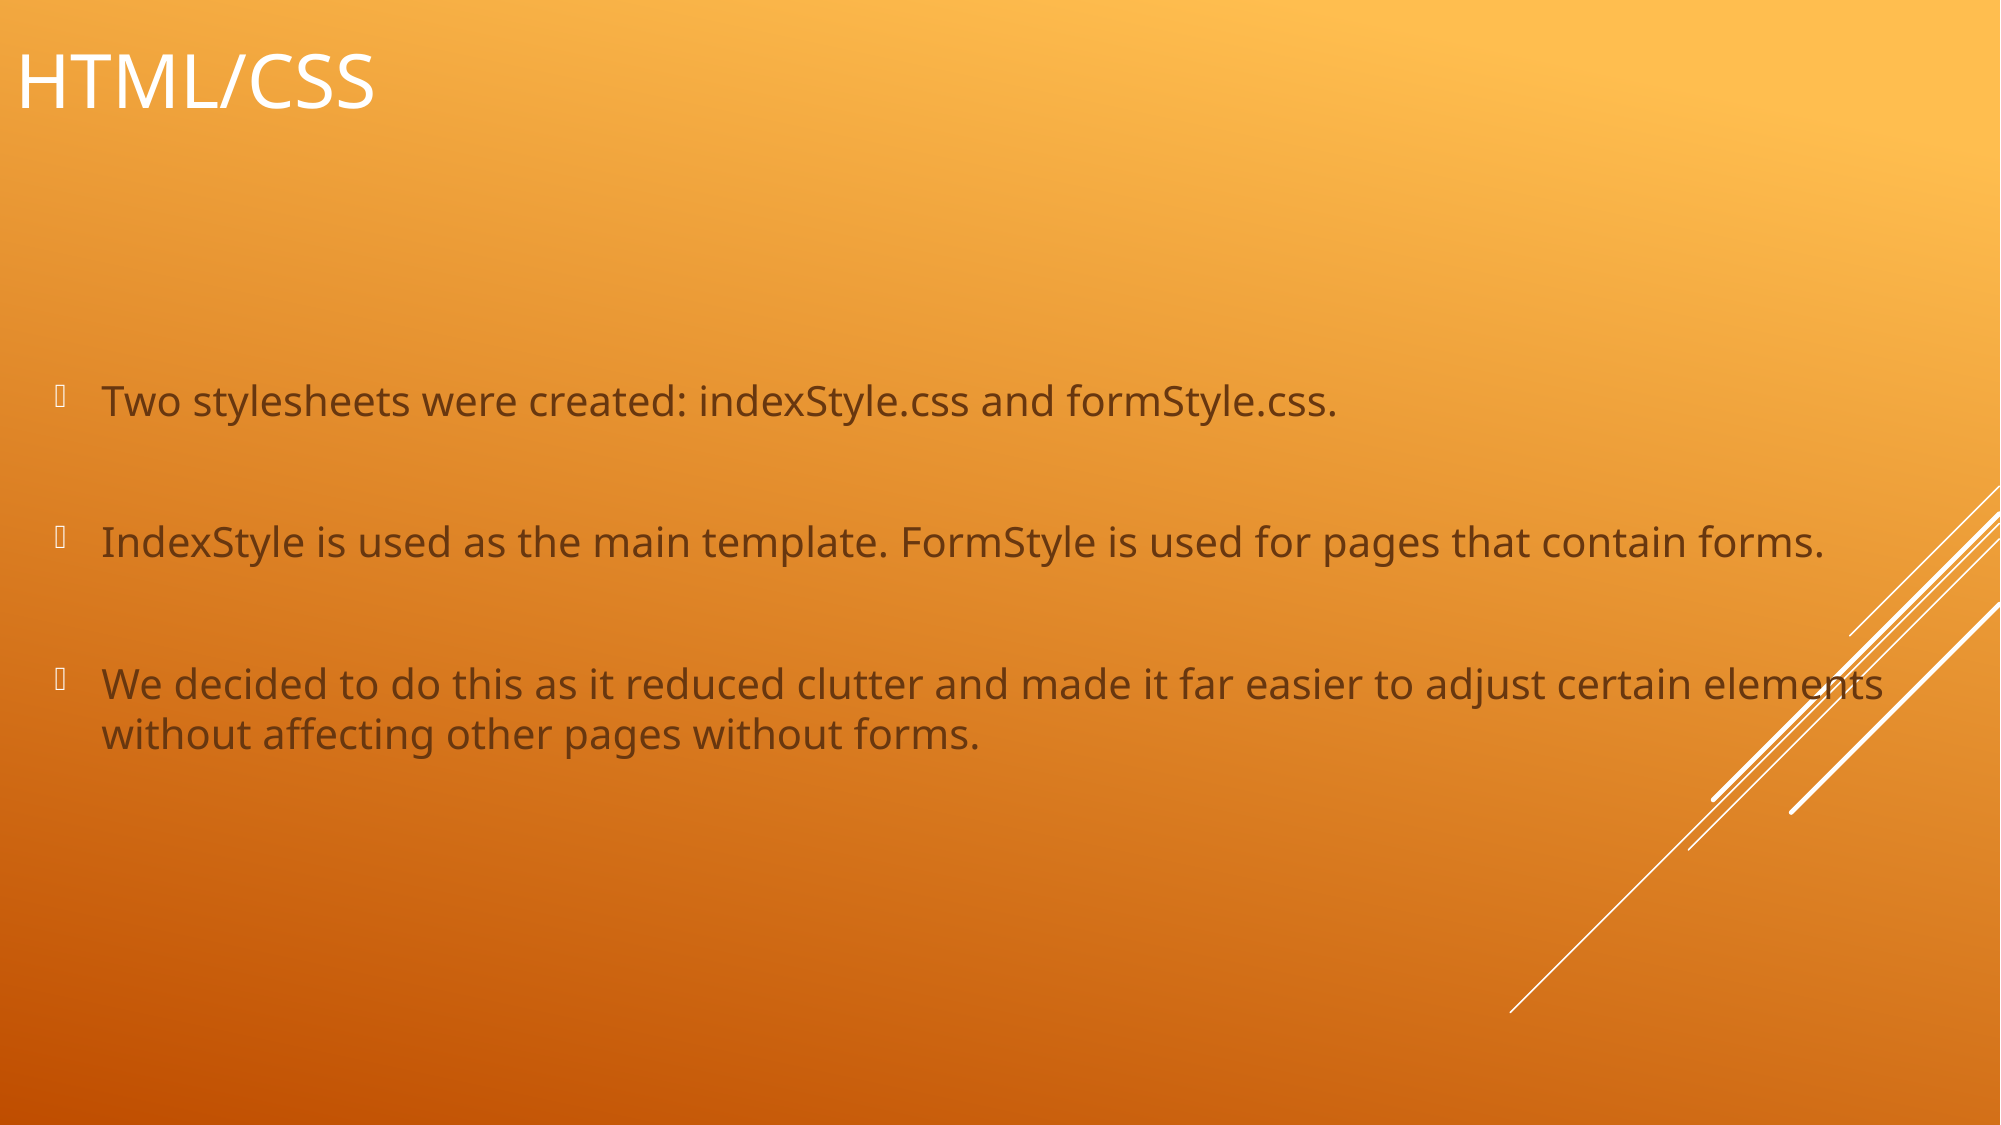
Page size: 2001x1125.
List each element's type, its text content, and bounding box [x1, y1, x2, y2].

list Two stylesheets were created: indexStyle.css and formStyle.css. IndexStyle is used as the main template. FormStyle is used for pages that contain forms. We decided to do this as it reduced clutter and made it far easier to adjust certain elements without affecting other pages without forms. [39, 128, 1961, 1075]
text_box HTML/CSS [0, 0, 1400, 202]
